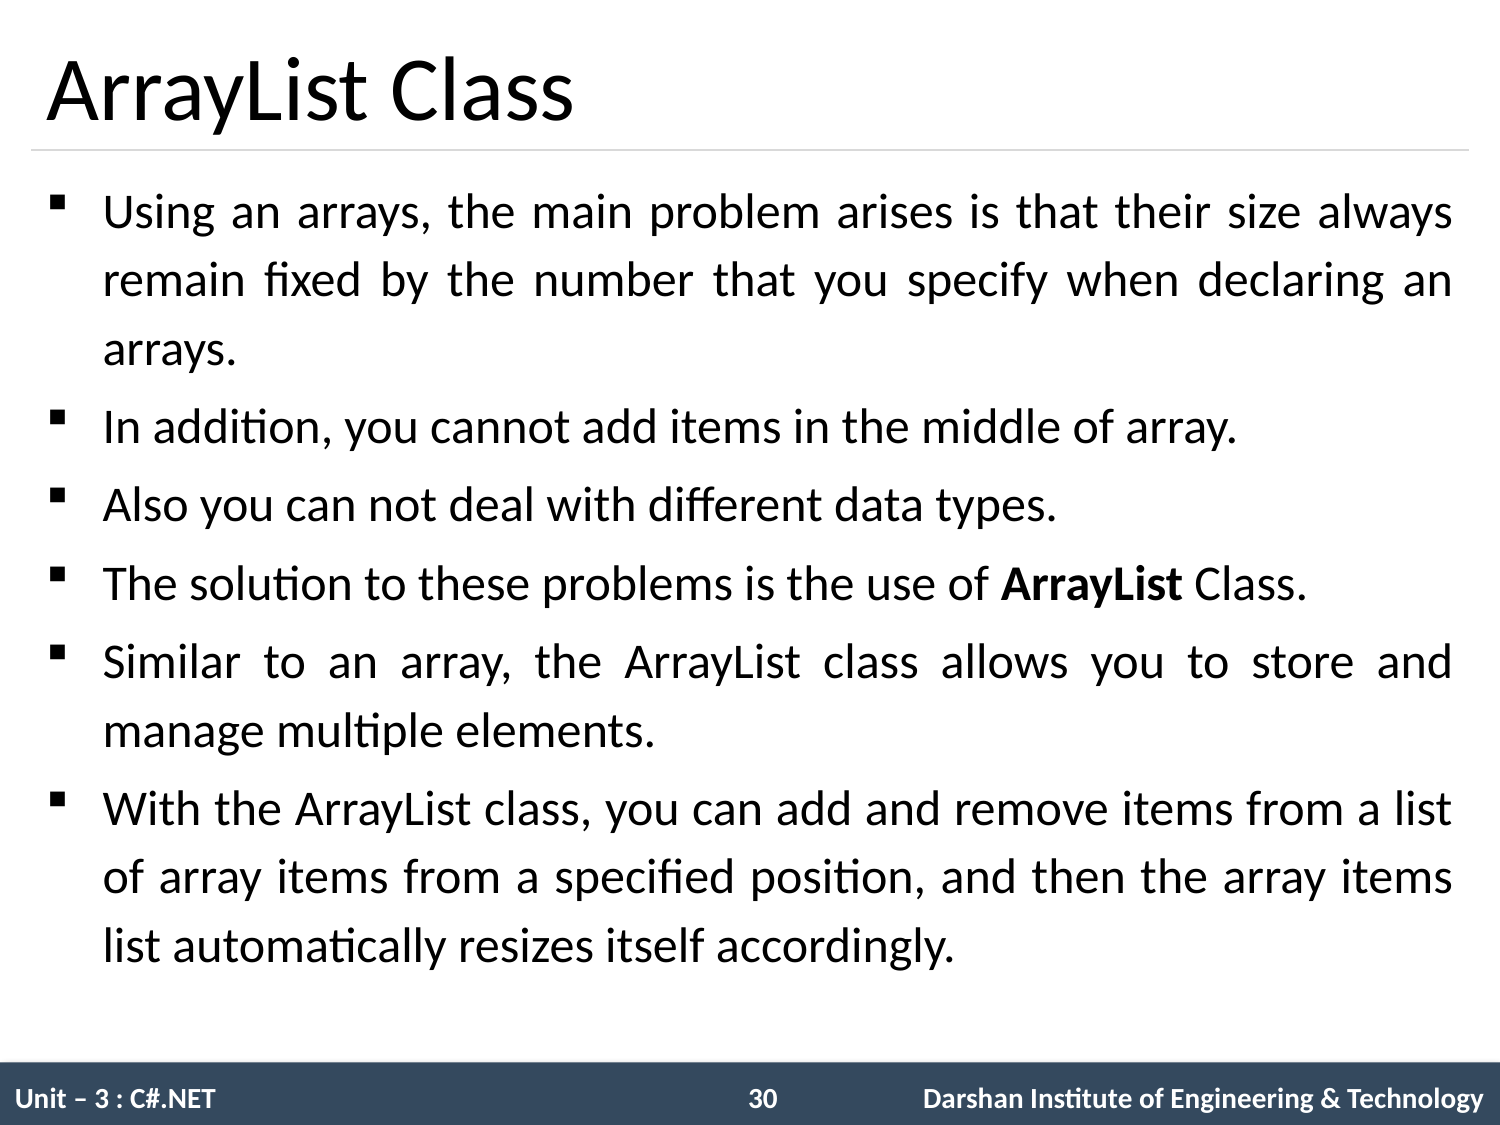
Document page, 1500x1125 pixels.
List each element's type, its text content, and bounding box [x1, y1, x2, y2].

title ArrayList Class [31, 17, 1469, 150]
list Using an arrays, the main problem arises is that their size always remain fixed by the number that you specify when declaring an arrays. In addition, you cannot add items in the middle of array. Also you can not deal with different data types. The solution to these problems is the use of ArrayList Class. Similar to an array, the ArrayList class allows you to store and manage multiple elements. With the ArrayList class, you can add and remove items from a list of array items from a specified position, and then the array items list automatically resizes itself accordingly. [31, 162, 1469, 1038]
